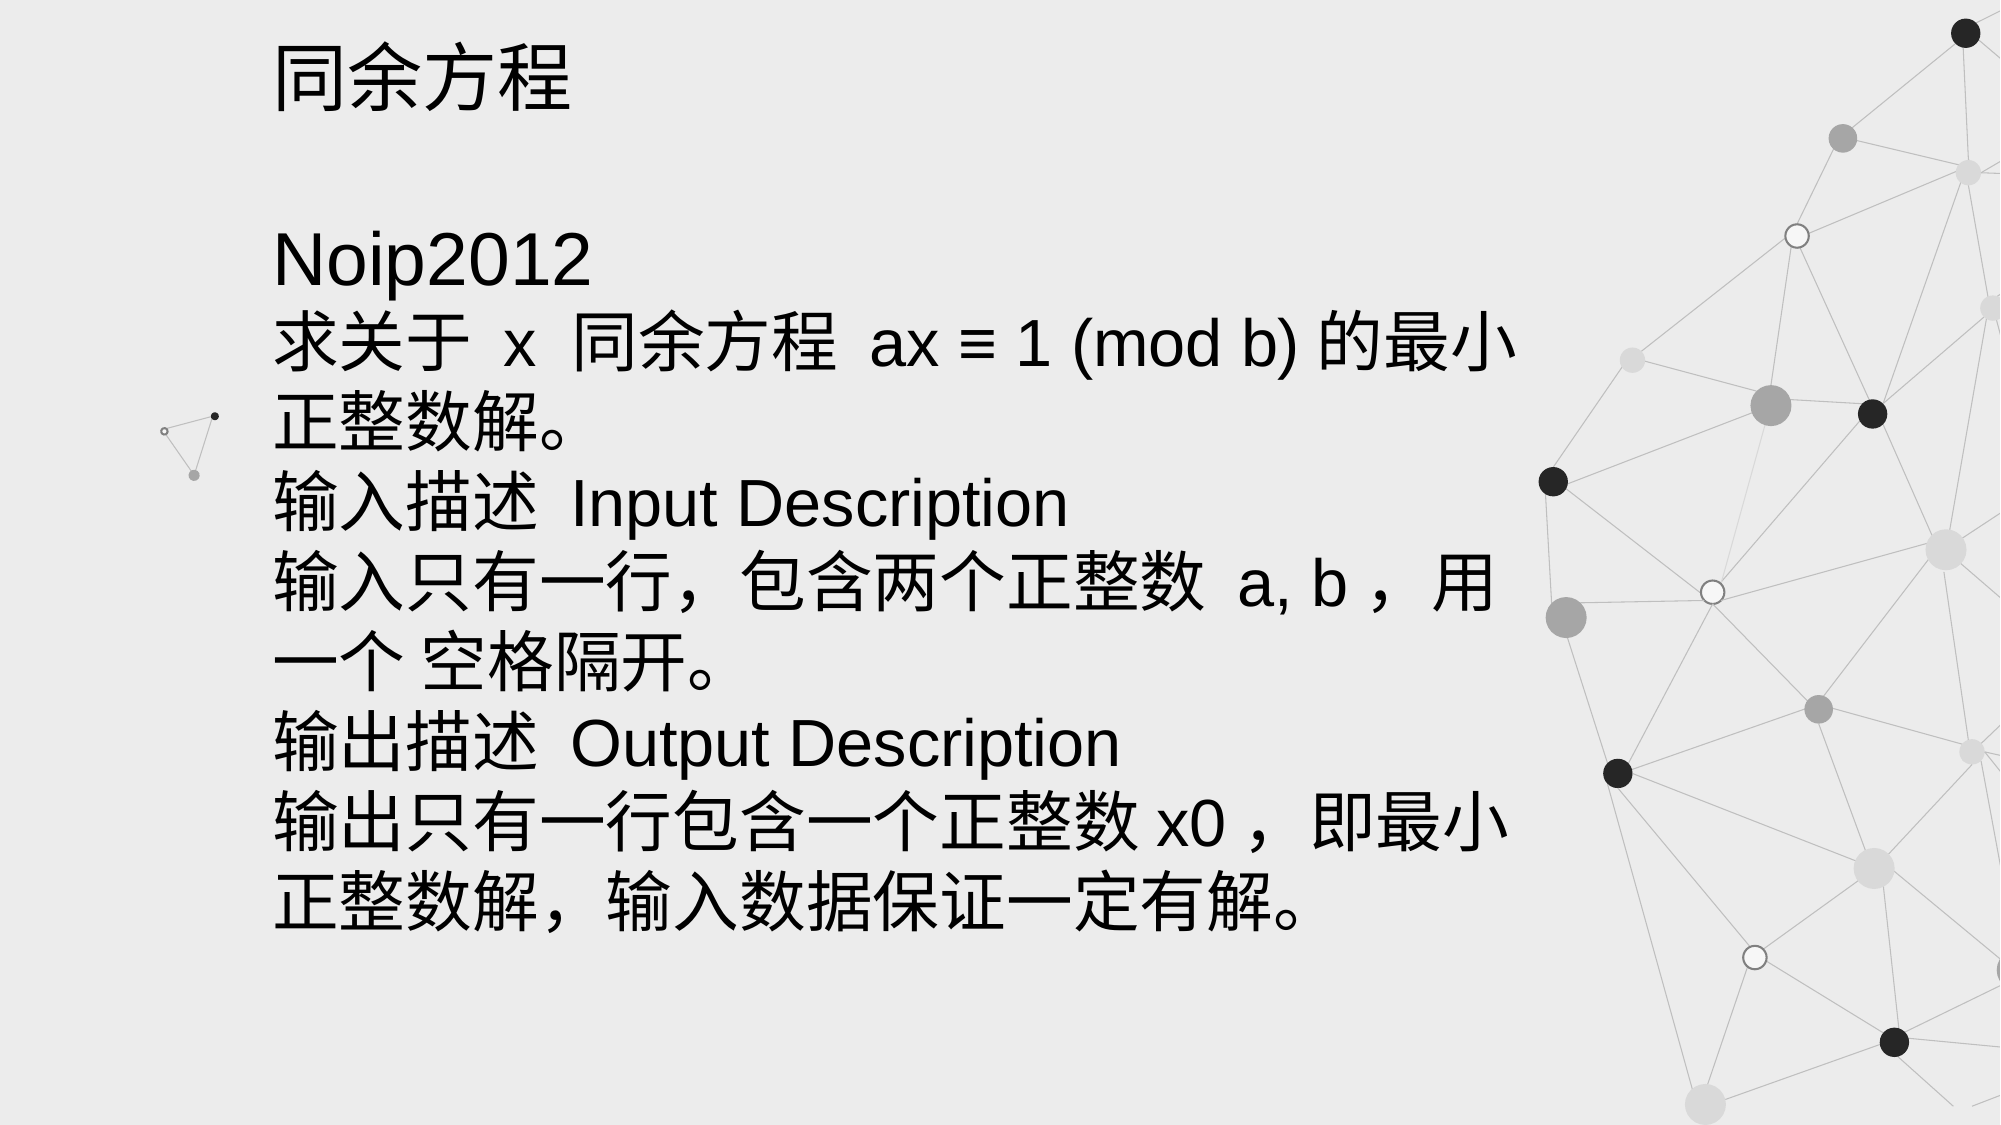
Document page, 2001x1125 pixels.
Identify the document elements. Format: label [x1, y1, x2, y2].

text_box [1971, 1059, 2000, 1107]
text_box [172, 431, 235, 482]
text_box [160, 411, 220, 436]
text_box [257, 0, 2000, 1125]
